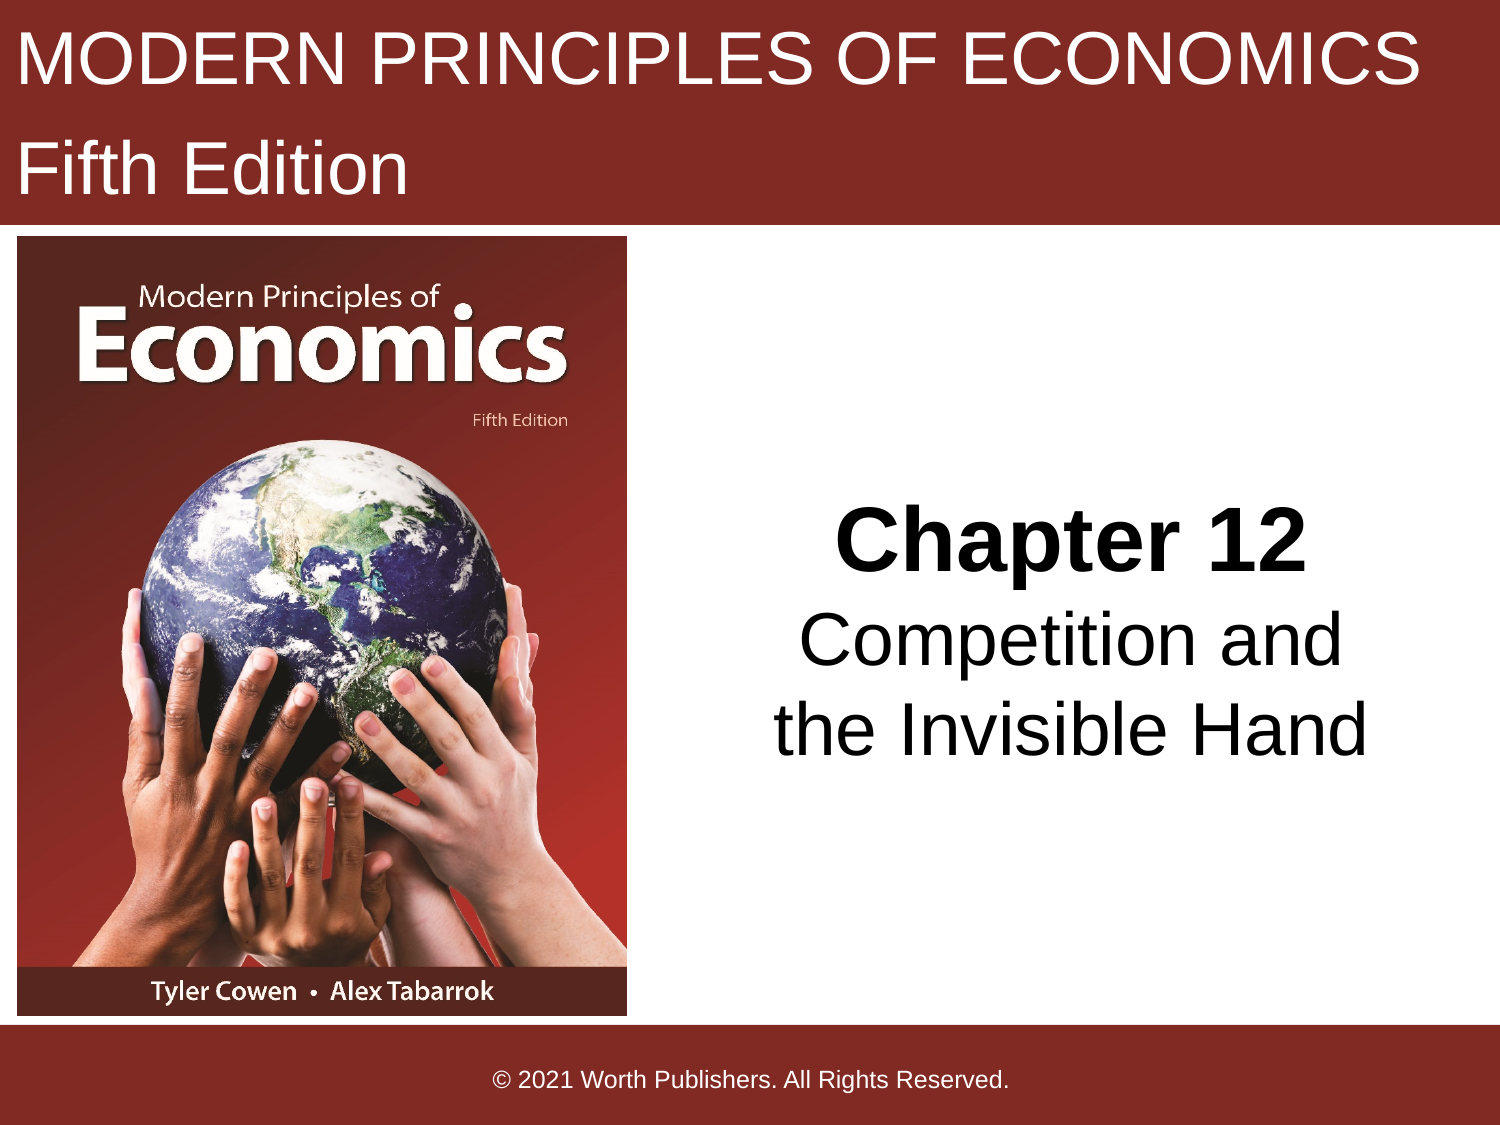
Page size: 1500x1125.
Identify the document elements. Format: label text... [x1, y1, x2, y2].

list © 2021 Worth Publishers. All Rights Reserved. [3, 1029, 1500, 1125]
list Chapter 12 Competition and the Invisible Hand [725, 299, 1419, 951]
picture [17, 236, 627, 1017]
list Fifth Edition [0, 112, 1350, 211]
title MODERN PRINCIPLES OF ECONOMICS [0, 3, 1498, 106]
